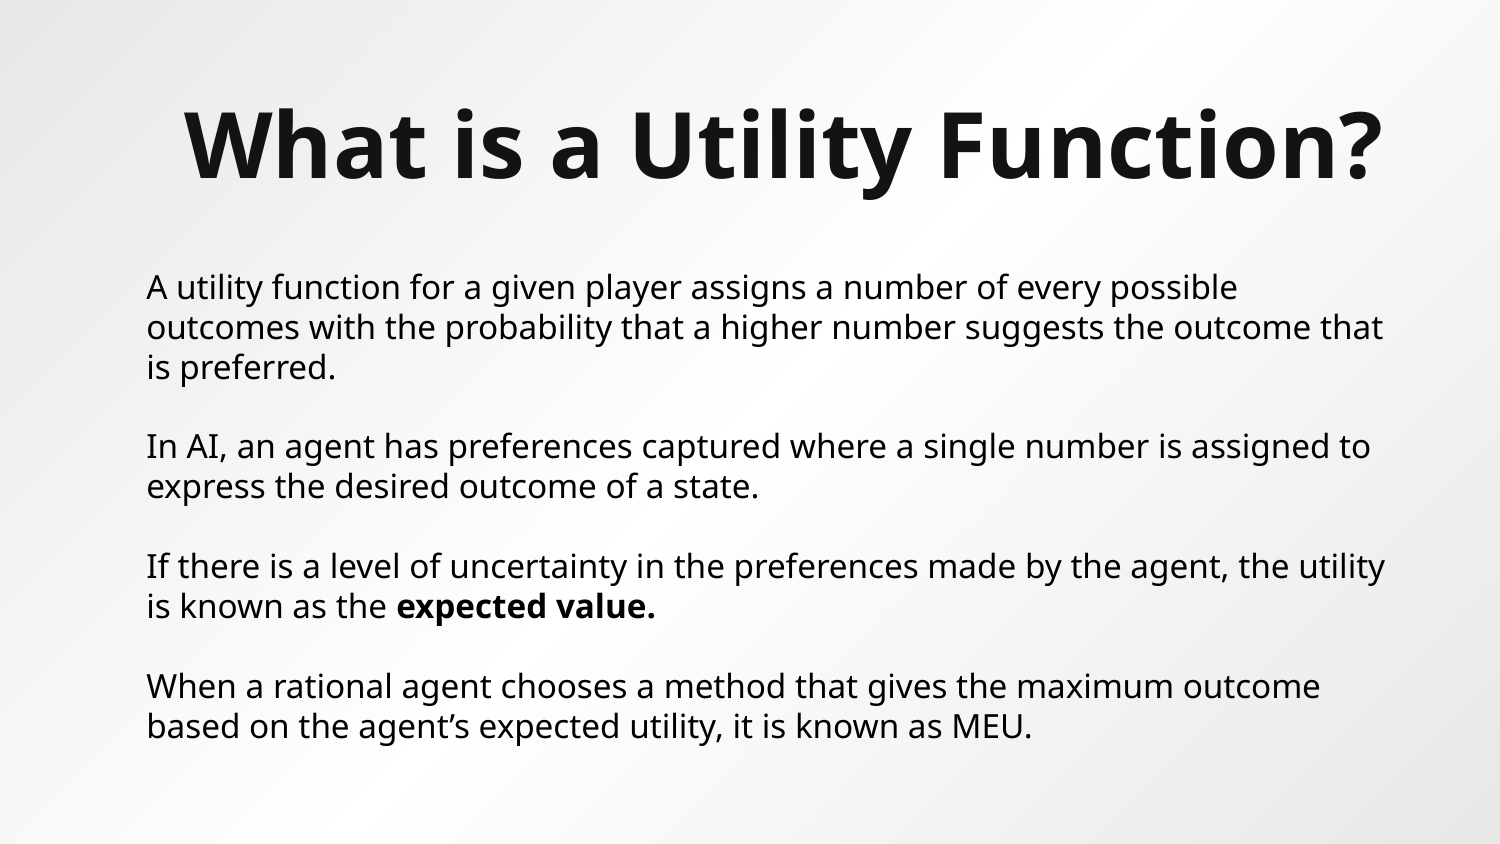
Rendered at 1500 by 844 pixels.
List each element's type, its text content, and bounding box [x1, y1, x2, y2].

title What is a Utility Function? [112, 20, 1456, 212]
picture [0, 0, 1500, 844]
text_box A utility function for a given player assigns a number of every possible outcomes with the probability that a higher number suggests the outcome that is preferred. In AI, an agent has preferences captured where a single number is assigned to express the desired outcome of a state. If there is a level of uncertainty in the preferences made by the agent, the utility is known as the expected value. When a rational agent chooses a method that gives the maximum outcome based on the agent’s expected utility, it is known as MEU. [131, 258, 1412, 833]
